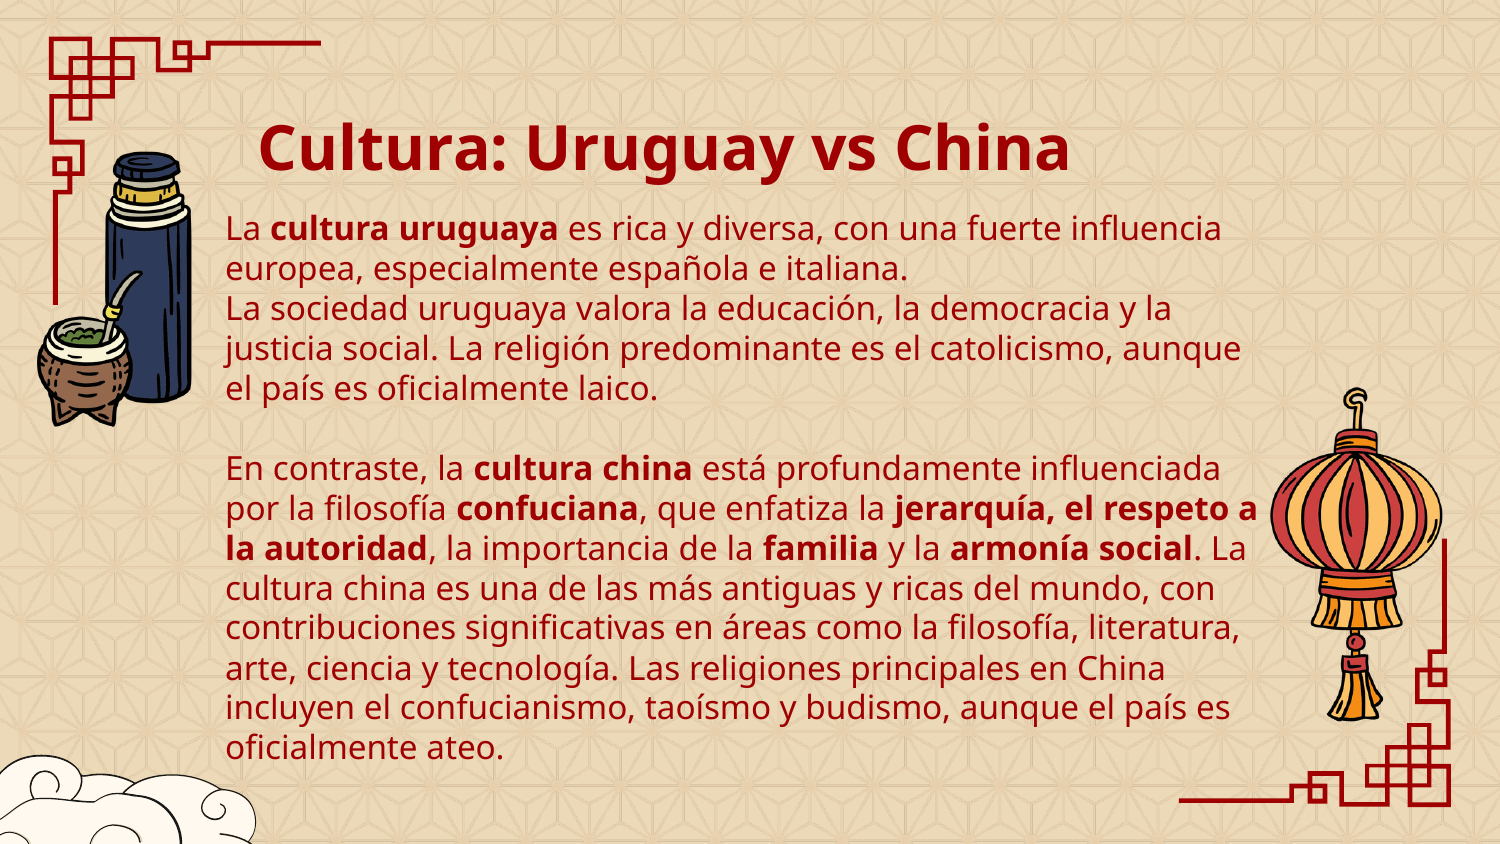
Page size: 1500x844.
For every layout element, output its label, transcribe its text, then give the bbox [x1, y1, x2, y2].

picture [0, 0, 1500, 844]
title Cultura: Uruguay vs China [33, 93, 1298, 188]
subtitle La cultura uruguaya es rica y diversa, con una fuerte influencia europea, especialmente española e italiana. La sociedad uruguaya valora la educación, la democracia y la justicia social. La religión predominante es el catolicismo, aunque el país es oficialmente laico. En contraste, la cultura china está profundamente influenciada por la filosofía confuciana, que enfatiza la jerarquía, el respeto a la autoridad, la importancia de la familia y la armonía social. La cultura china es una de las más antiguas y ricas del mundo, con contribuciones significativas en áreas como la filosofía, literatura, arte, ciencia y tecnología. Las religiones principales en China incluyen el confucianismo, taoísmo y budismo, aunque el país es oficialmente ateo. [210, 192, 1289, 659]
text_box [0, 754, 307, 844]
